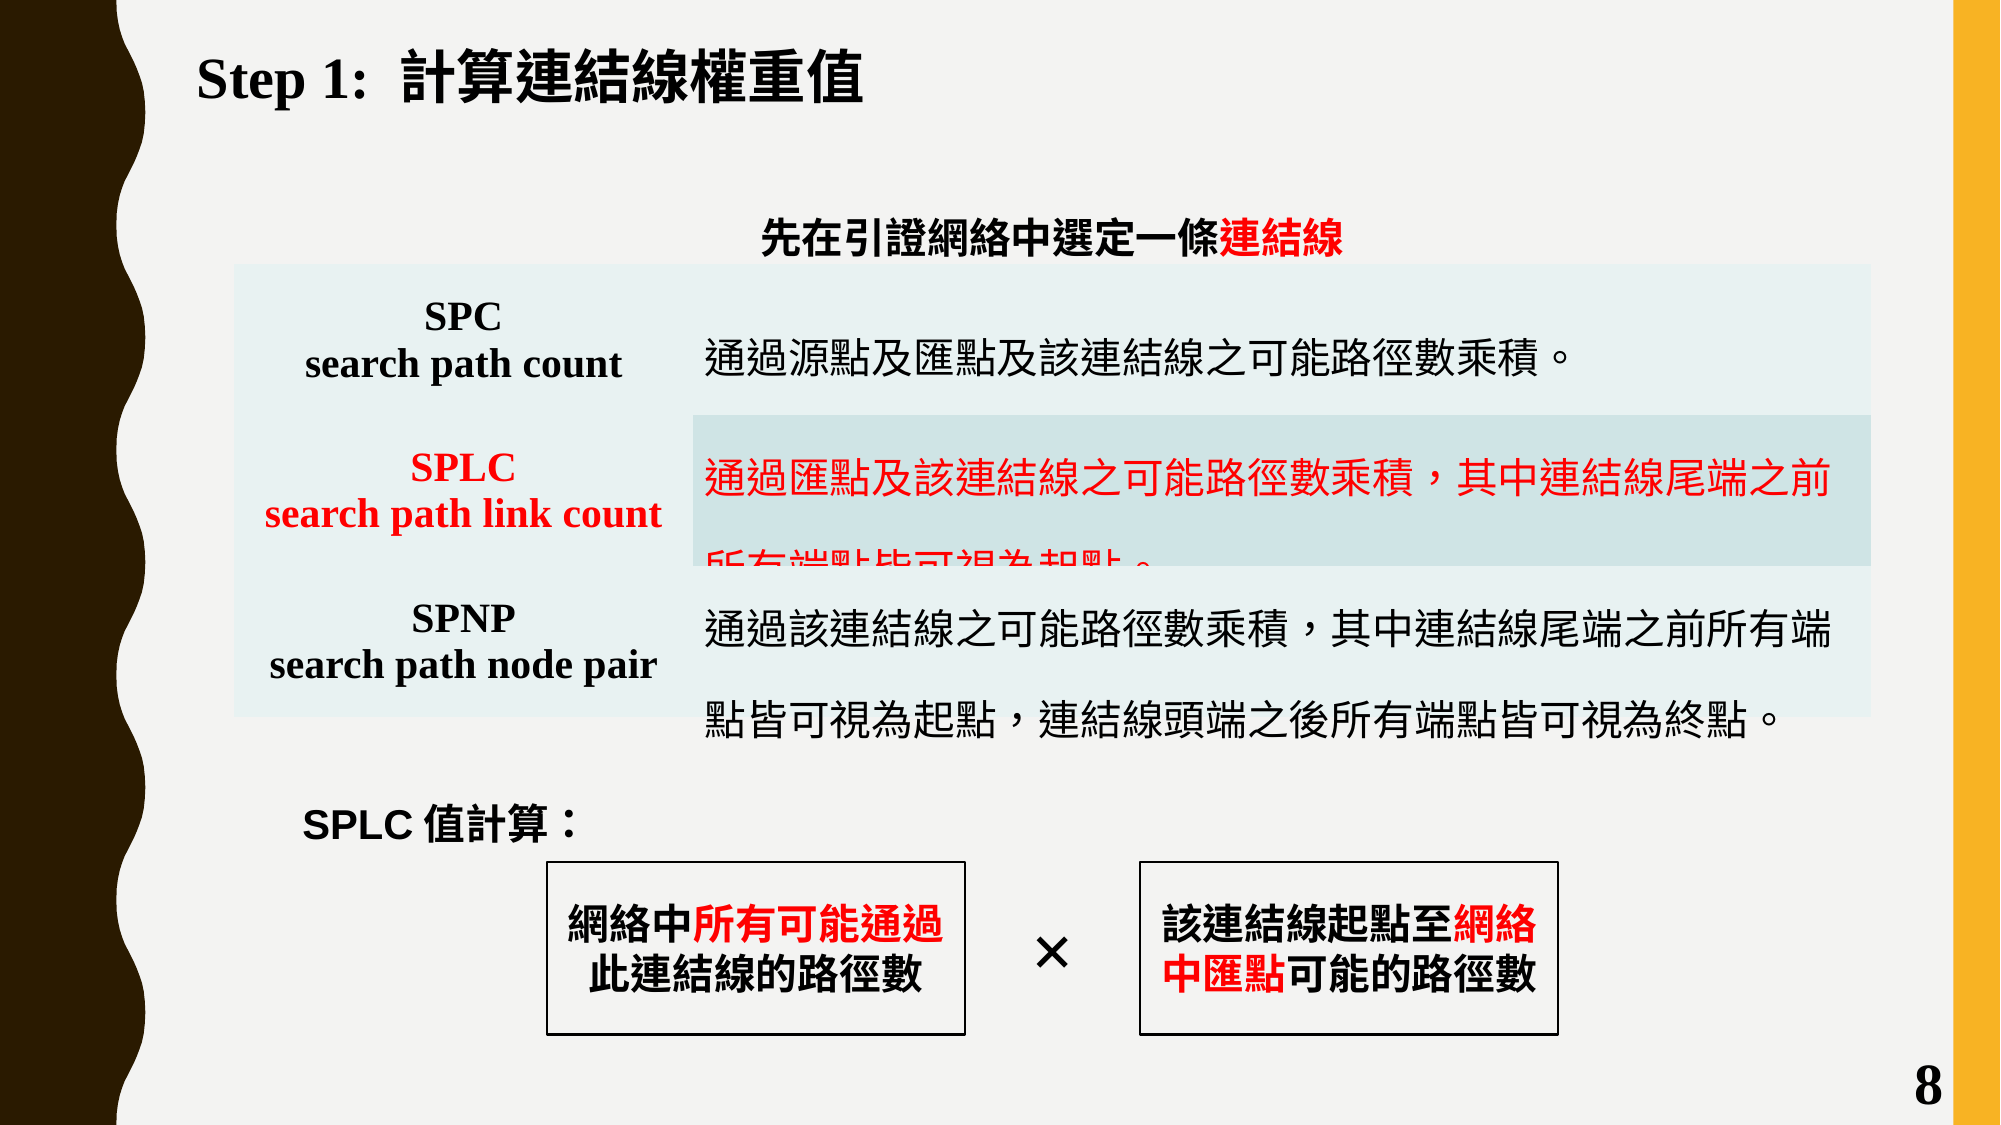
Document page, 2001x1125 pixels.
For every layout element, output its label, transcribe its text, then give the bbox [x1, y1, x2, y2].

text_box SPLC值計算： [287, 765, 1818, 930]
table_header 通過源點及匯點及該連結線之可能路徑數乘積。 [693, 264, 1871, 415]
text_box 先在引證網絡中選定一條連結線 [745, 179, 1360, 270]
table_cell 通過該連結線之可能路徑數乘積，其中連結線尾端之前所有端點皆可視為起點，連結線頭端之後所有端點皆可視為終點。 [693, 566, 1871, 717]
table_cell SPNP search path node pair [234, 566, 693, 717]
table_cell 通過匯點及該連結線之可能路徑數乘積，其中連結線尾端之前所有端點皆可視為起點。 [693, 415, 1871, 566]
table_cell SPLC search path link count [234, 415, 693, 566]
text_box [546, 861, 1559, 1035]
text_box Step 1: 計算連結線權重值 [181, 32, 1088, 117]
text_box 8 [1899, 1039, 1971, 1124]
table_header SPC search path count [234, 264, 693, 415]
